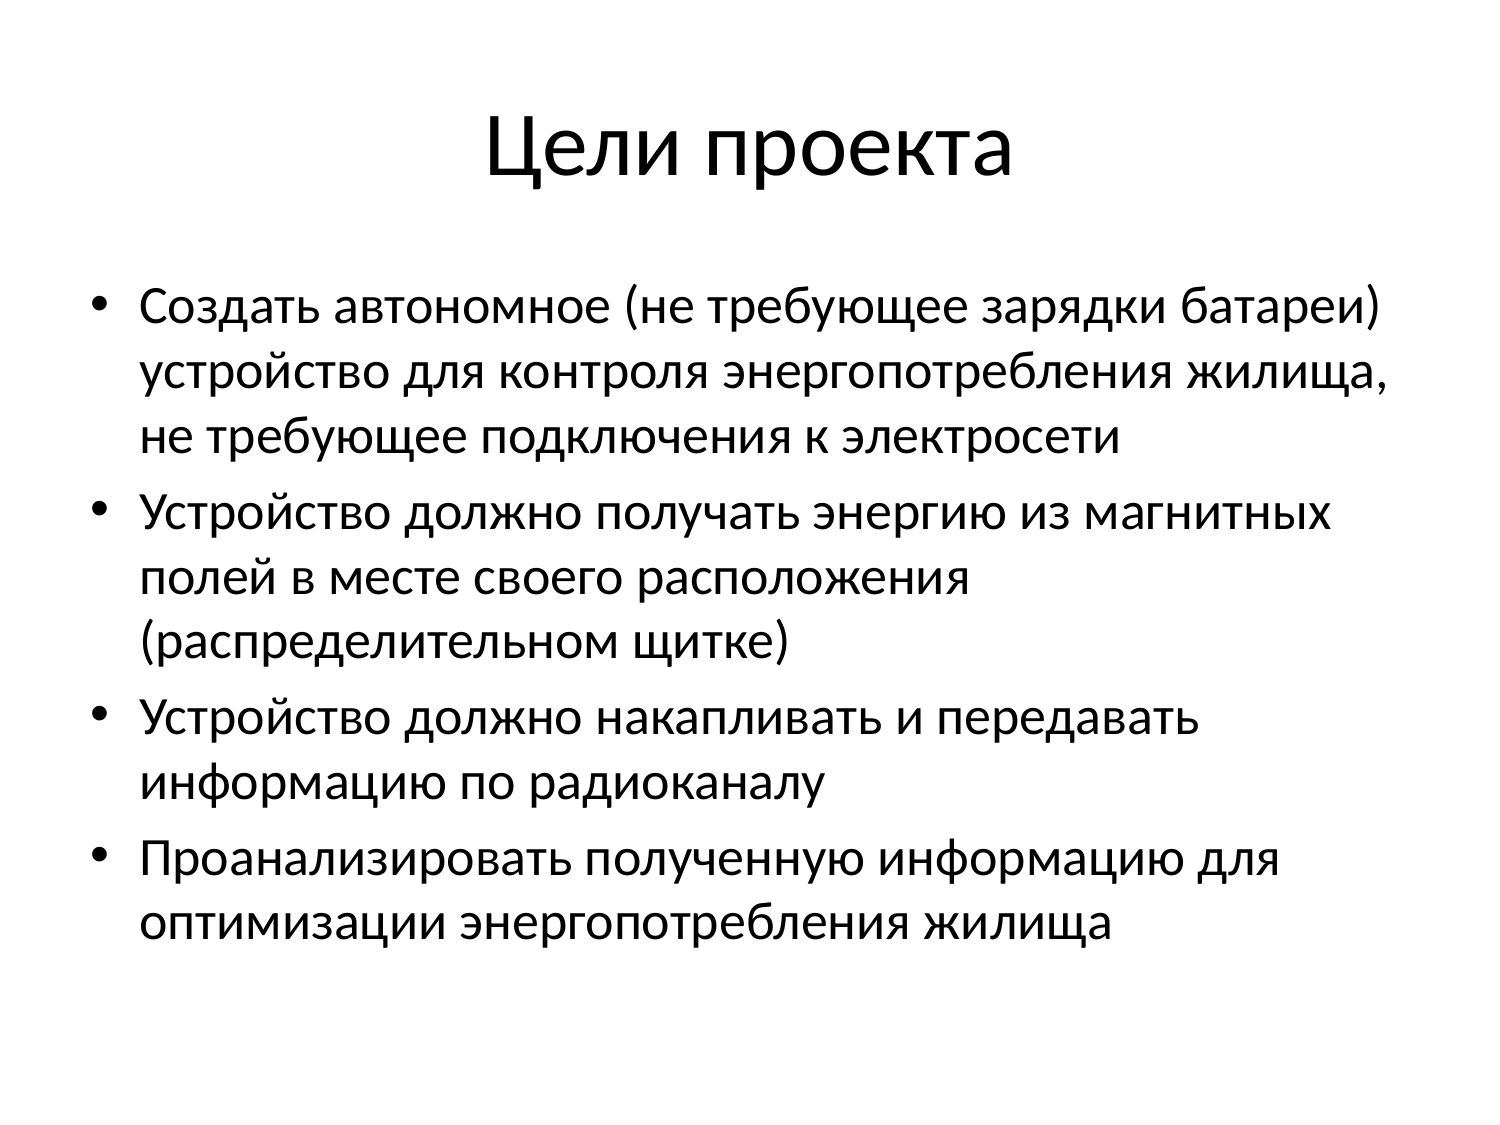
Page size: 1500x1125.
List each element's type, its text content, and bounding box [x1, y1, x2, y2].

list Создать автономное (не требующее зарядки батареи) устройство для контроля энергопотребления жилища, не требующее подключения к электросети Устройство должно получать энергию из магнитных полей в месте своего расположения (распределительном щитке) Устройство должно накапливать и передавать информацию по радиоканалу Проанализировать полученную информацию для оптимизации энергопотребления жилища [75, 262, 1425, 1005]
title Цели проекта [75, 45, 1425, 233]
